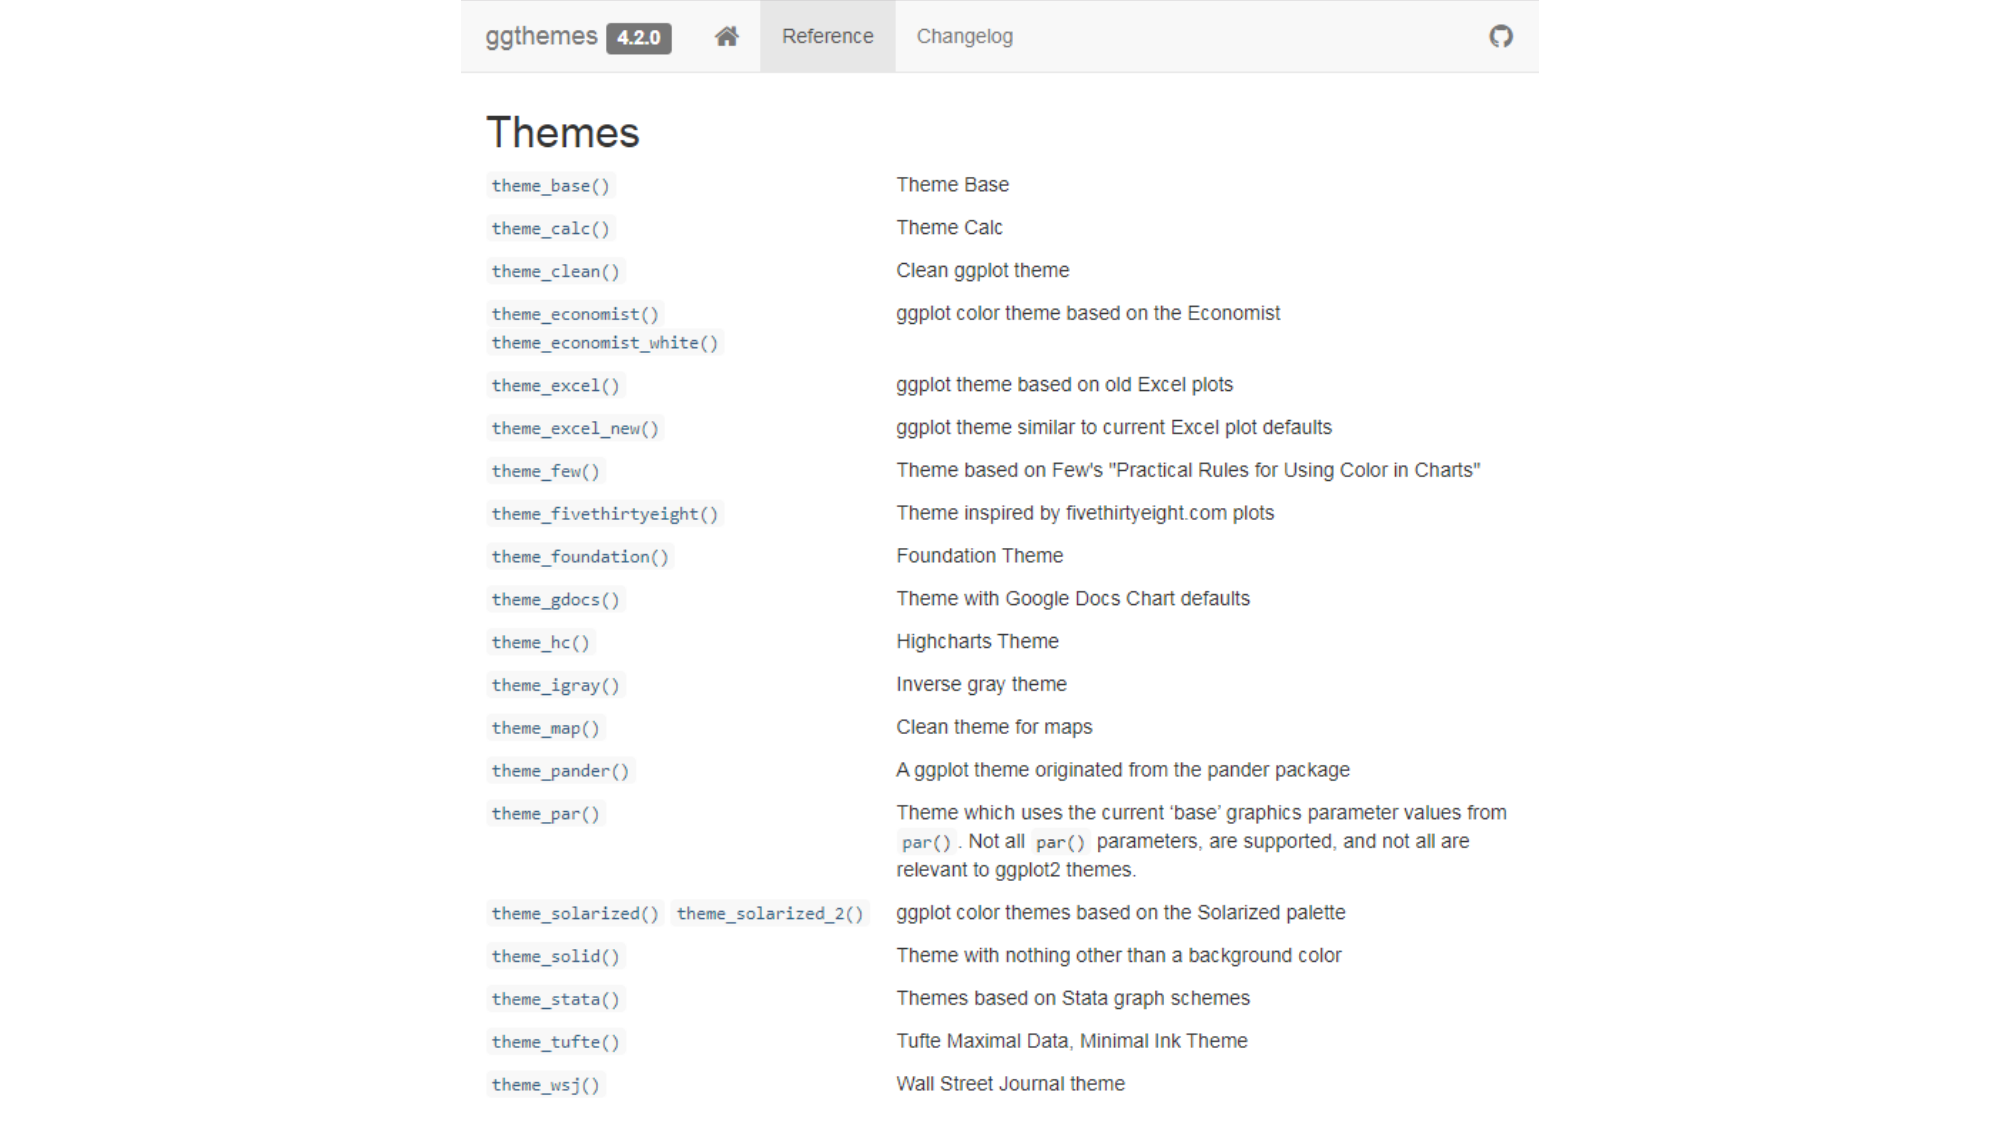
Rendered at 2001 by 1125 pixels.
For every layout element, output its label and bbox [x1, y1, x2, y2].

picture [461, 0, 1539, 1125]
